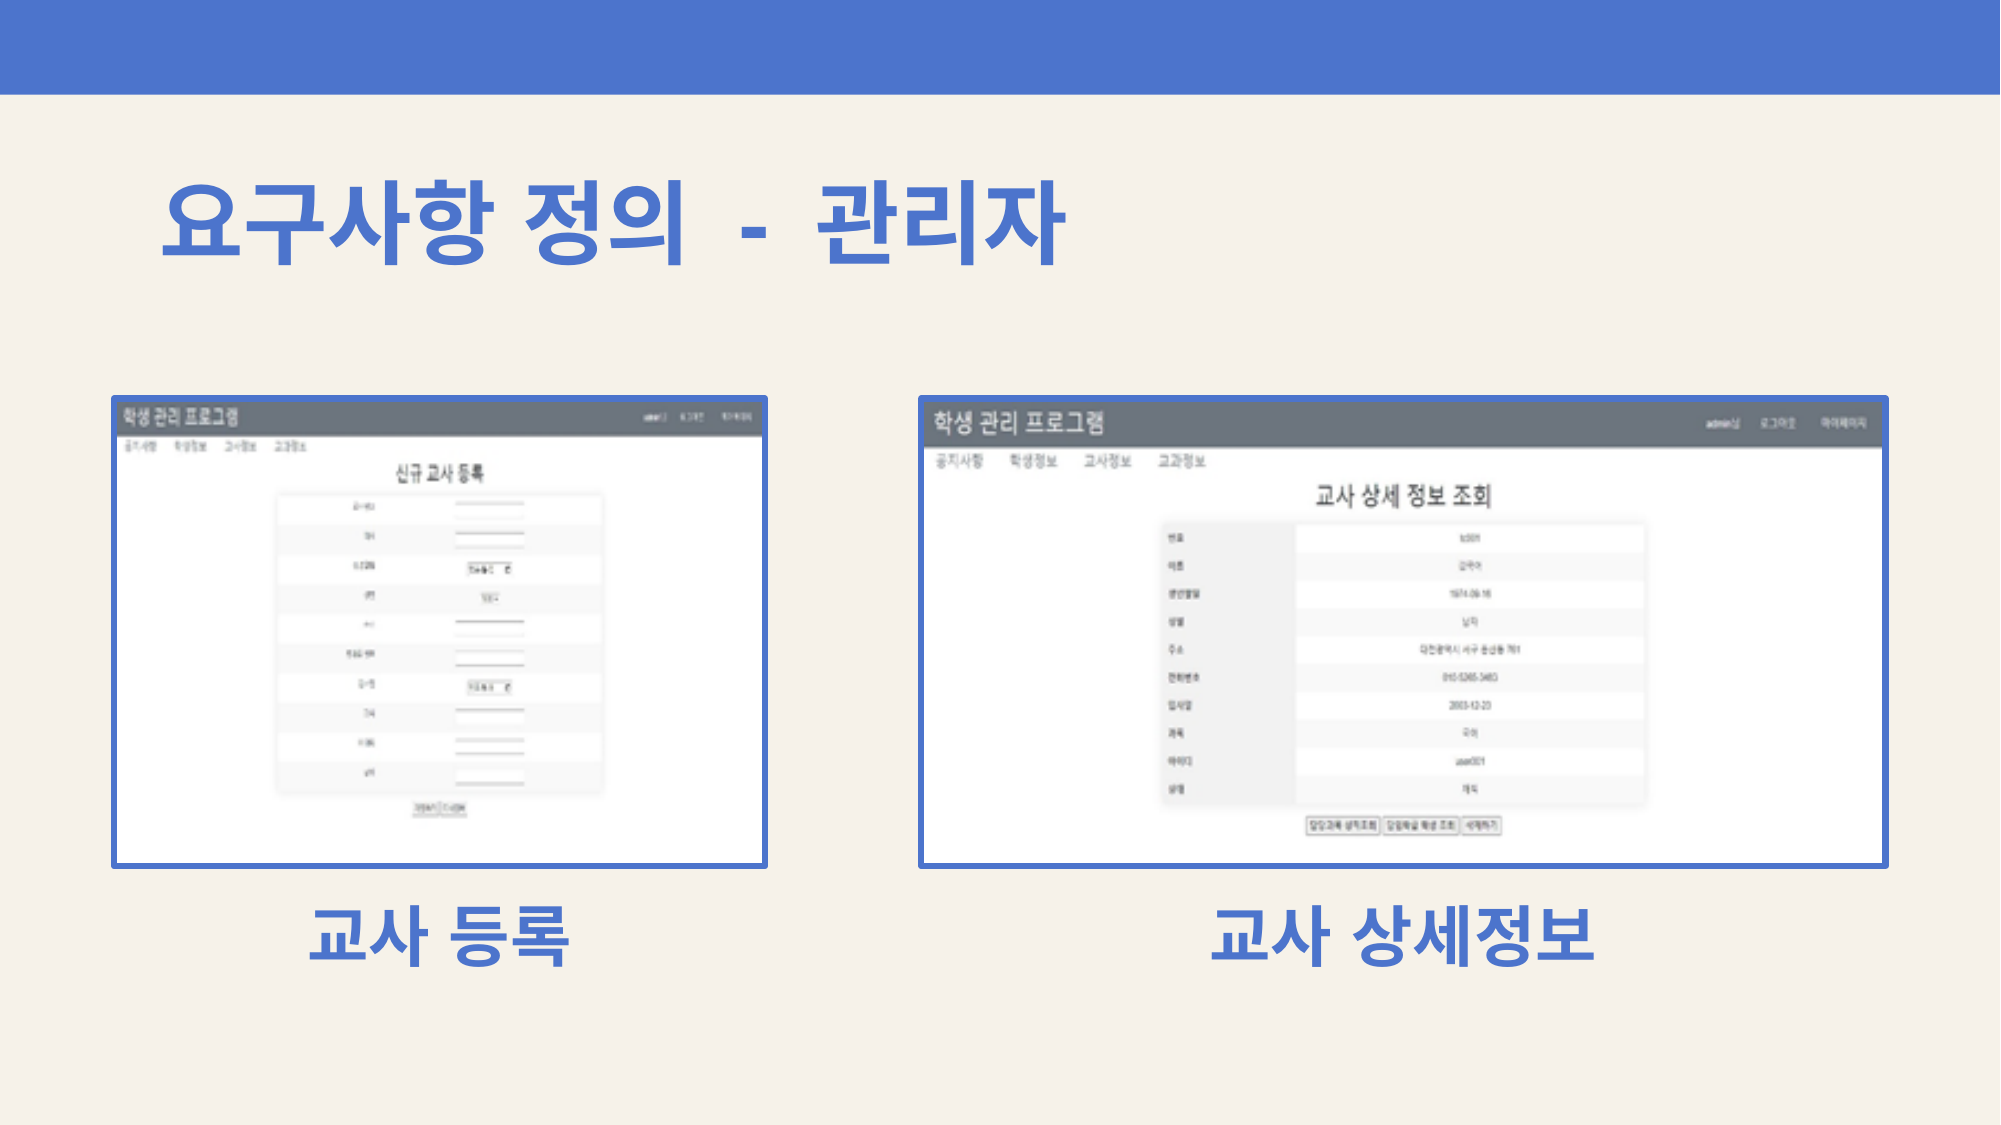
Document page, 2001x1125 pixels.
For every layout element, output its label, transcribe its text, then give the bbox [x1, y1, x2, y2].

text_box 교사 상세정보 [1173, 883, 1634, 998]
text_box 교사 등록 [187, 883, 692, 998]
text_box [0, 0, 2000, 95]
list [117, 401, 762, 864]
text_box 요구사항 정의 - 관리자 [144, 108, 1269, 348]
picture [924, 401, 1883, 864]
